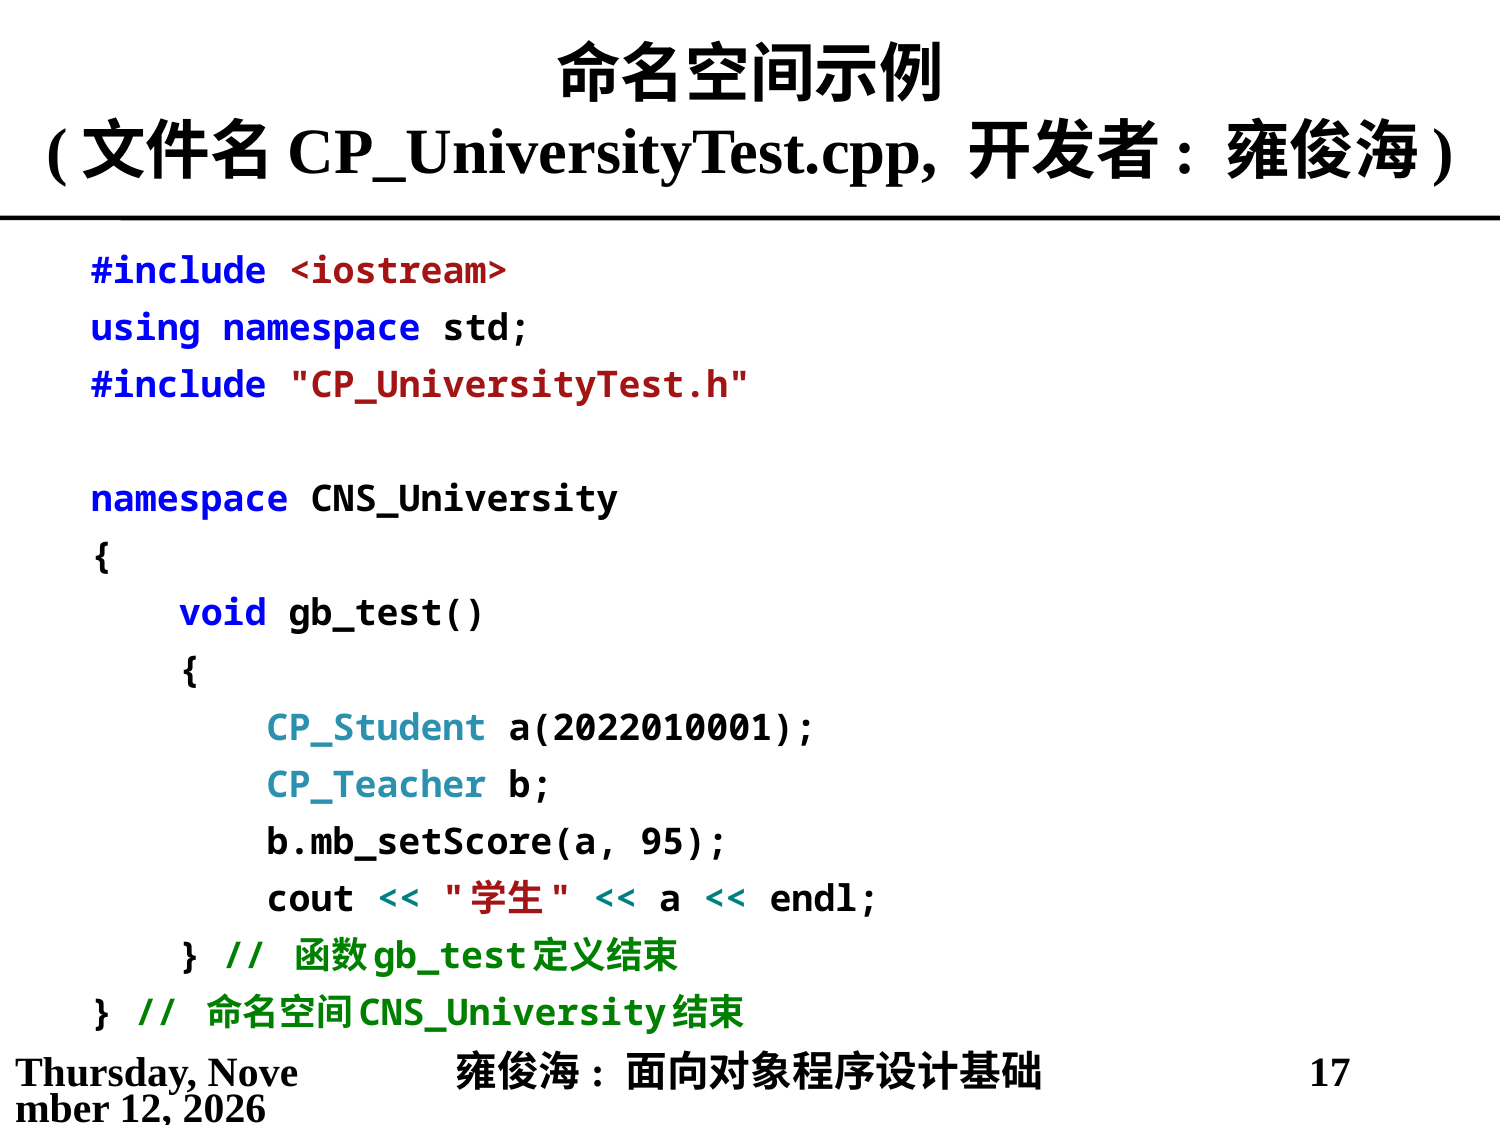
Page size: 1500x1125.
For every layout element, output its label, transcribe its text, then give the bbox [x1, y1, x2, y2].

slide_number 17 [1161, 1042, 1499, 1103]
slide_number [0, 1042, 337, 1103]
list #include <iostream> using namespace std; #include "CP_UniversityTest.h" namespace CNS_University { void gb_test() { CP_Student a(2022010001); CP_Teacher b; b.mb_setScore(a, 95); cout << "学生" << a << endl; } // 函数gb_test定义结束 } // 命名空间CNS_University结束 [75, 239, 1425, 1042]
footer 雍俊海: 面向对象程序设计基础 [337, 1042, 1161, 1103]
title 命名空间示例 (文件名CP_UniversityTest.cpp, 开发者: 雍俊海) [0, 0, 1500, 217]
